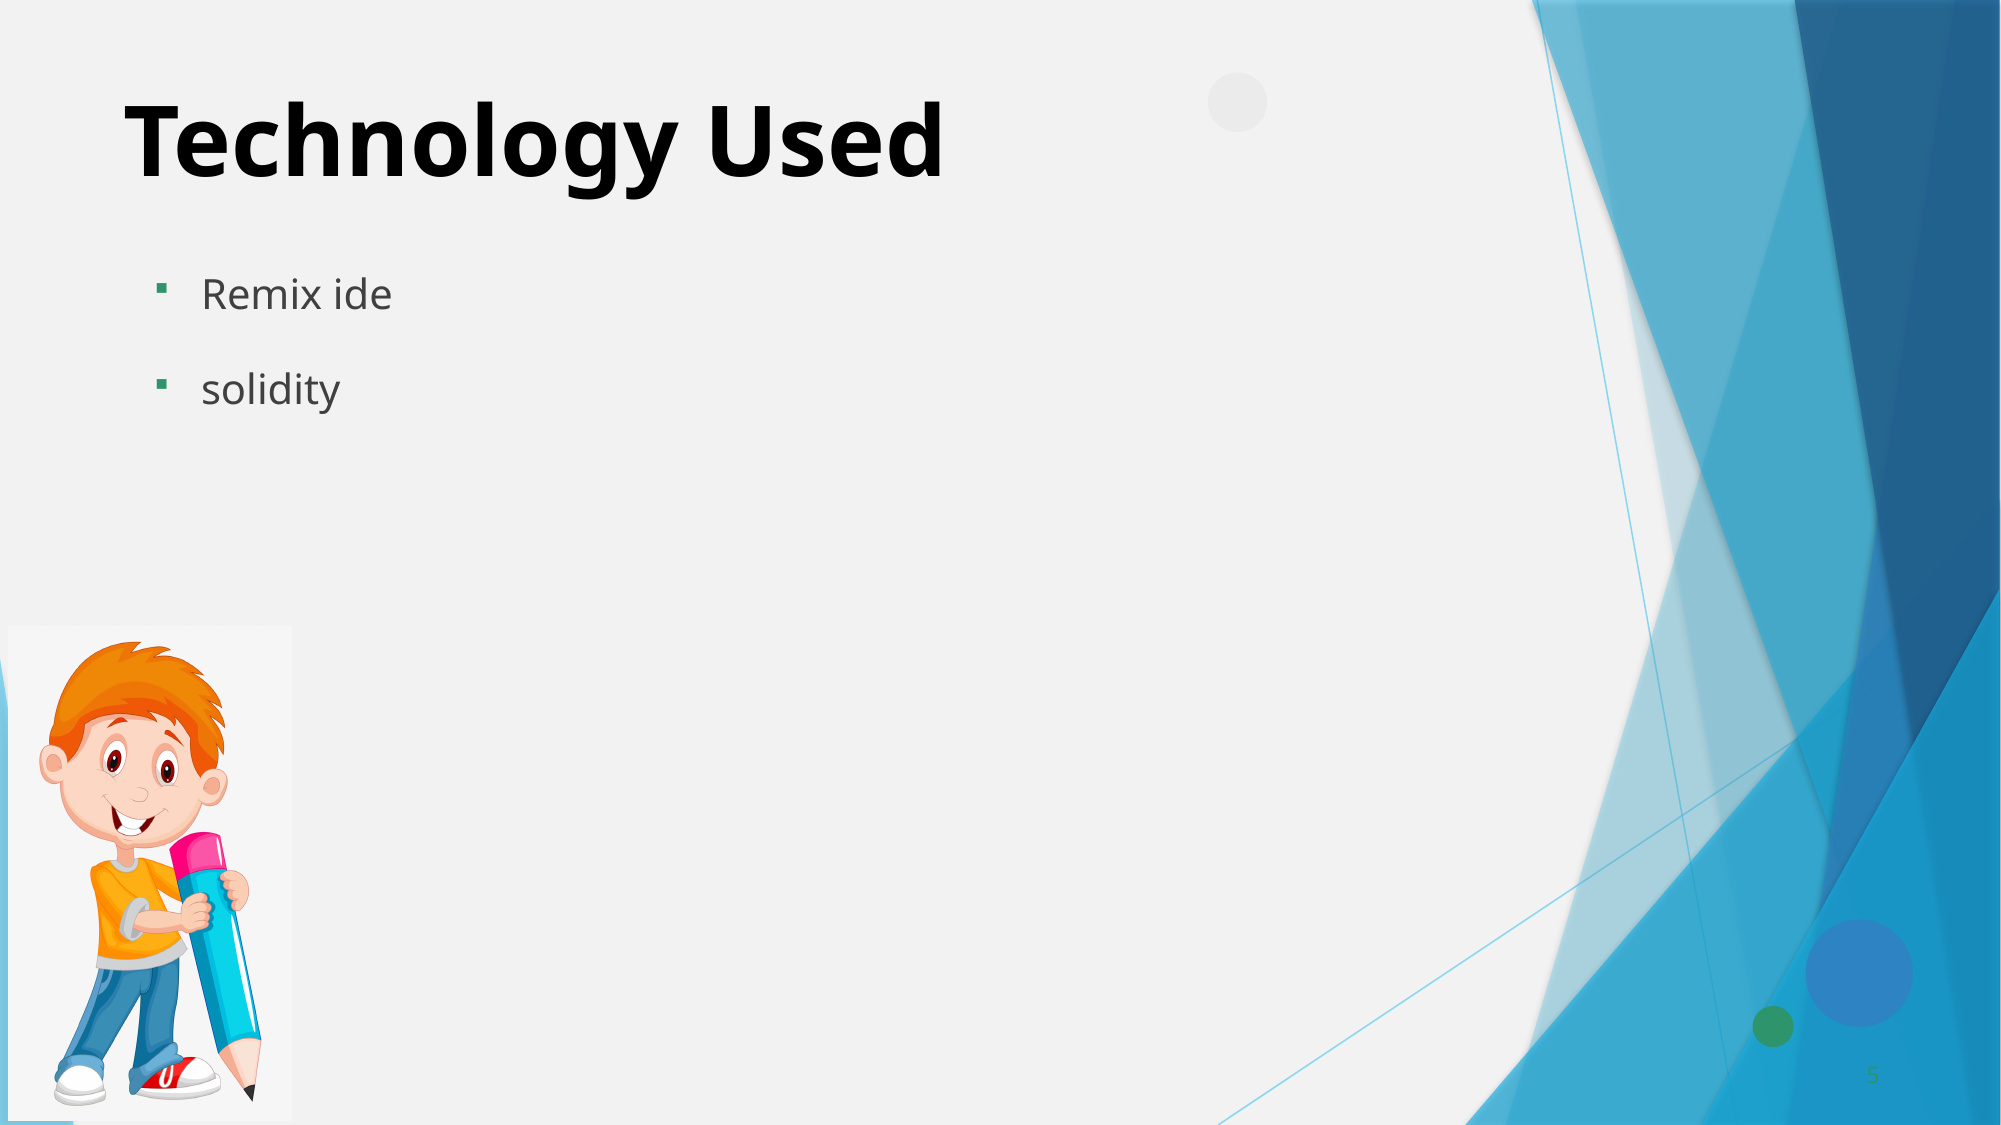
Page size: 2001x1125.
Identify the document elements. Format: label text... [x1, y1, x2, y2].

title Technology Used [108, 70, 979, 210]
list Remix ide solidity [64, 234, 1545, 1096]
picture [7, 626, 686, 1121]
